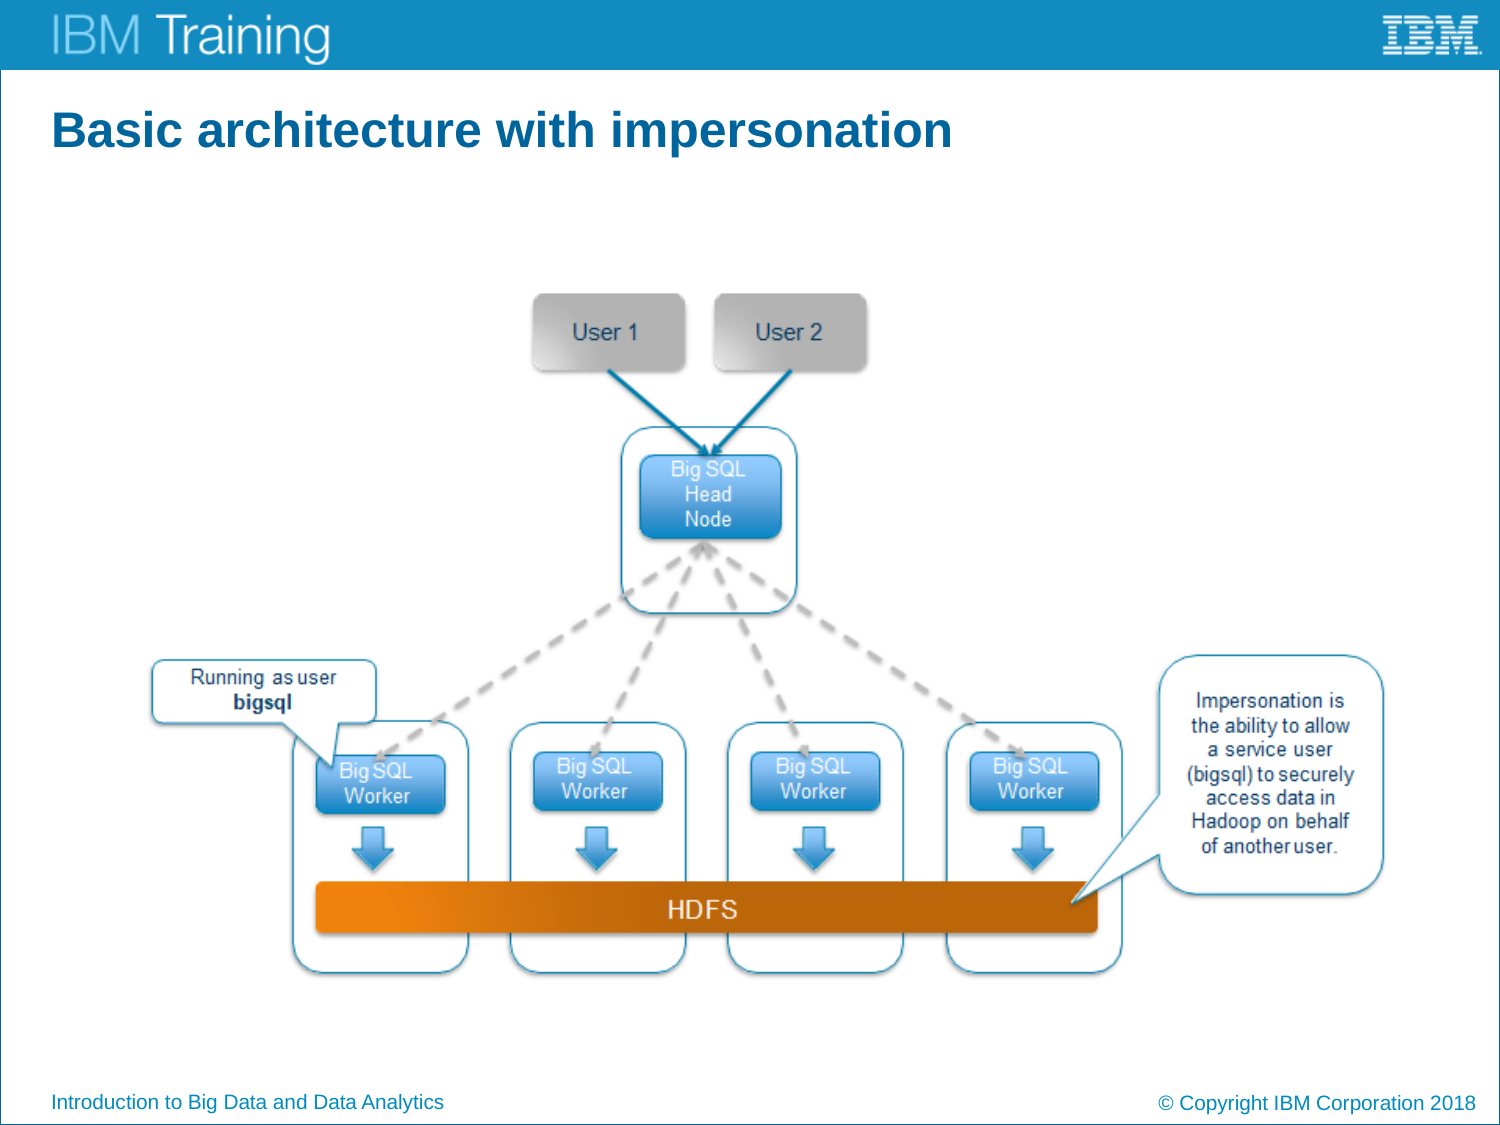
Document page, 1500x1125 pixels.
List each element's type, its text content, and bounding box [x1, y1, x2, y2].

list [108, 278, 1414, 991]
title Basic architecture with impersonation [36, 75, 1485, 180]
picture [0, 0, 1500, 70]
picture [1158, 1095, 1166, 1109]
picture [1167, 1096, 1173, 1109]
